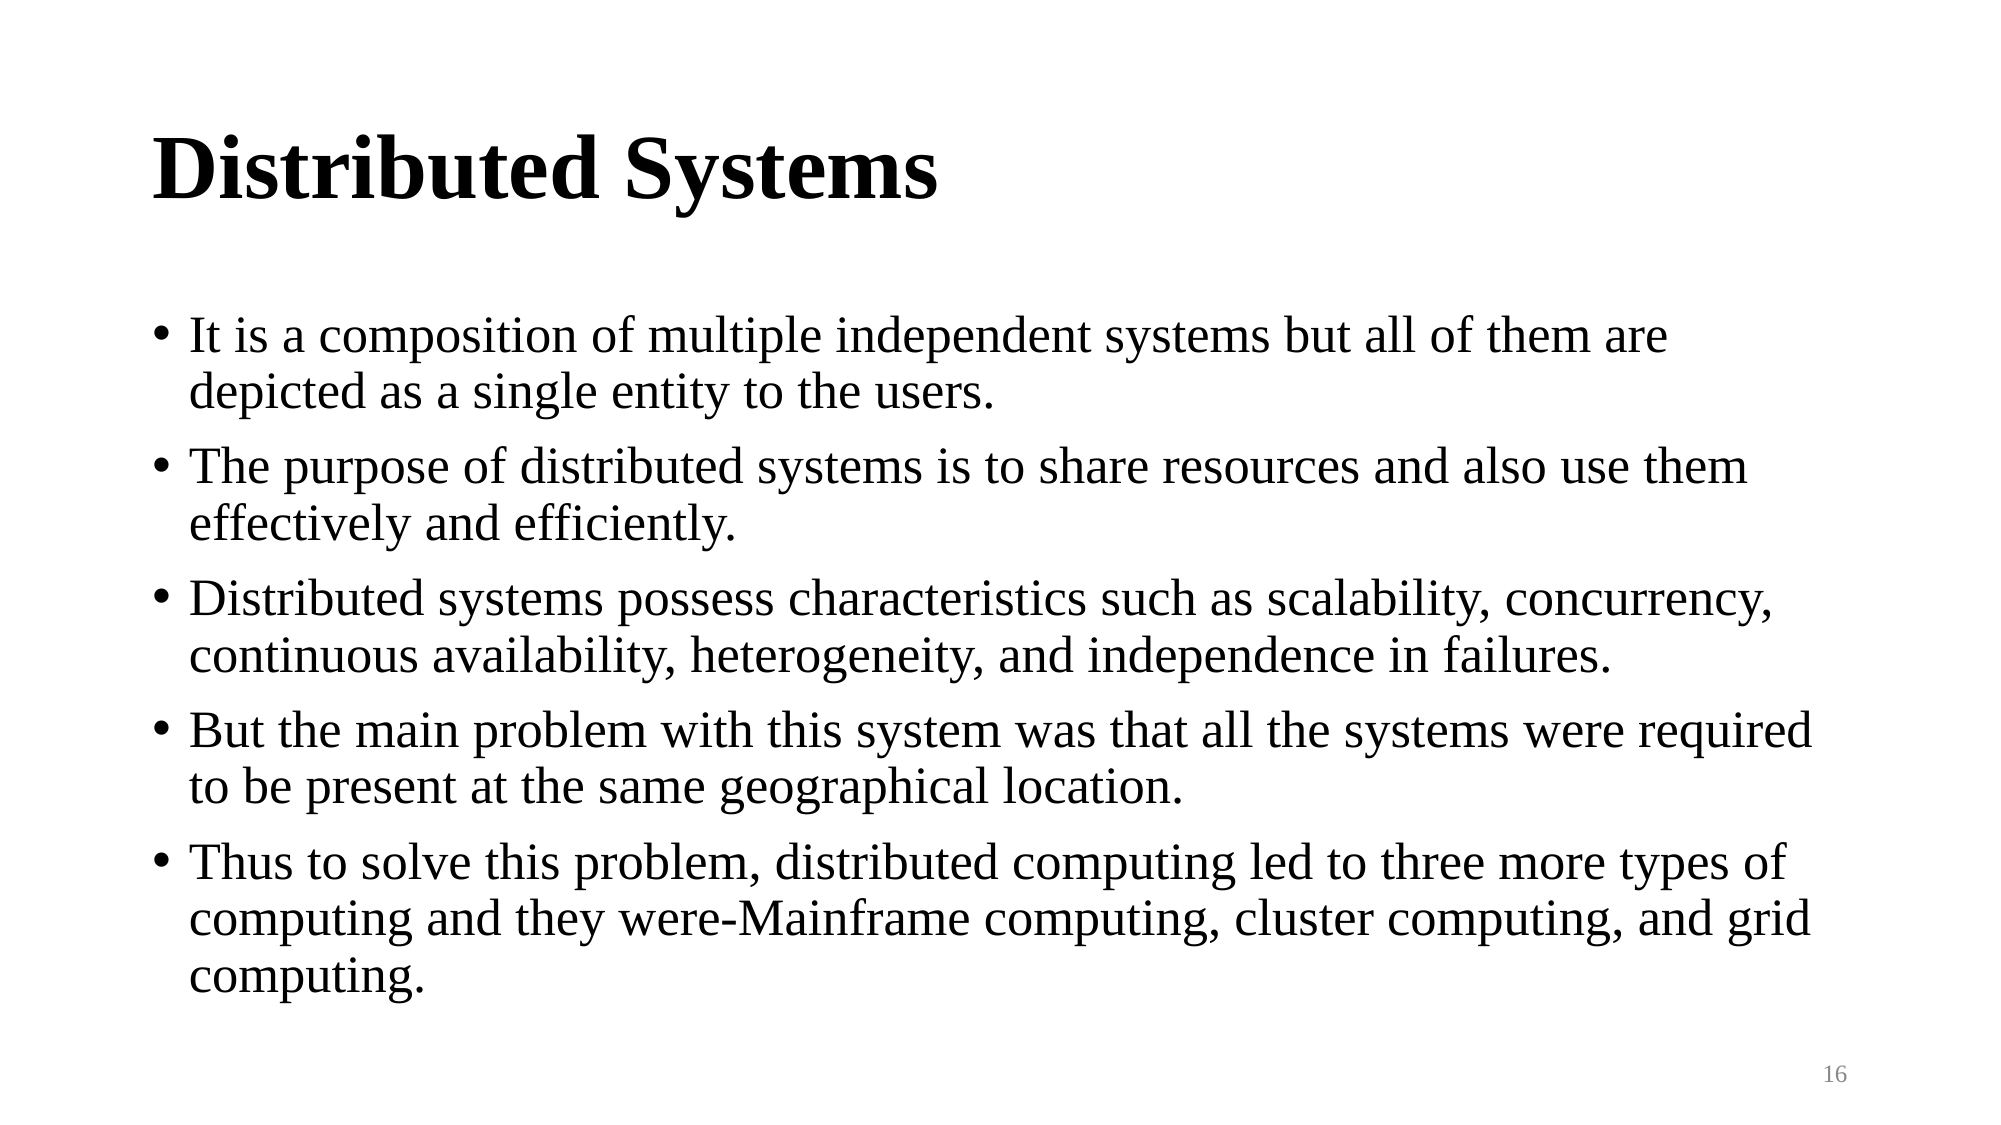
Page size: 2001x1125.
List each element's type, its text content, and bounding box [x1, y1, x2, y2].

list It is a composition of multiple independent systems but all of them are depicted as a single entity to the users. The purpose of distributed systems is to share resources and also use them effectively and efficiently. Distributed systems possess characteristics such as scalability, concurrency, continuous availability, heterogeneity, and independence in failures. But the main problem with this system was that all the systems were required to be present at the same geographical location. Thus to solve this problem, distributed computing led to three more types of computing and they were-Mainframe computing, cluster computing, and grid computing. [137, 299, 1863, 1014]
title Distributed Systems [137, 59, 1863, 278]
slide_number 16 [1412, 1042, 1863, 1103]
